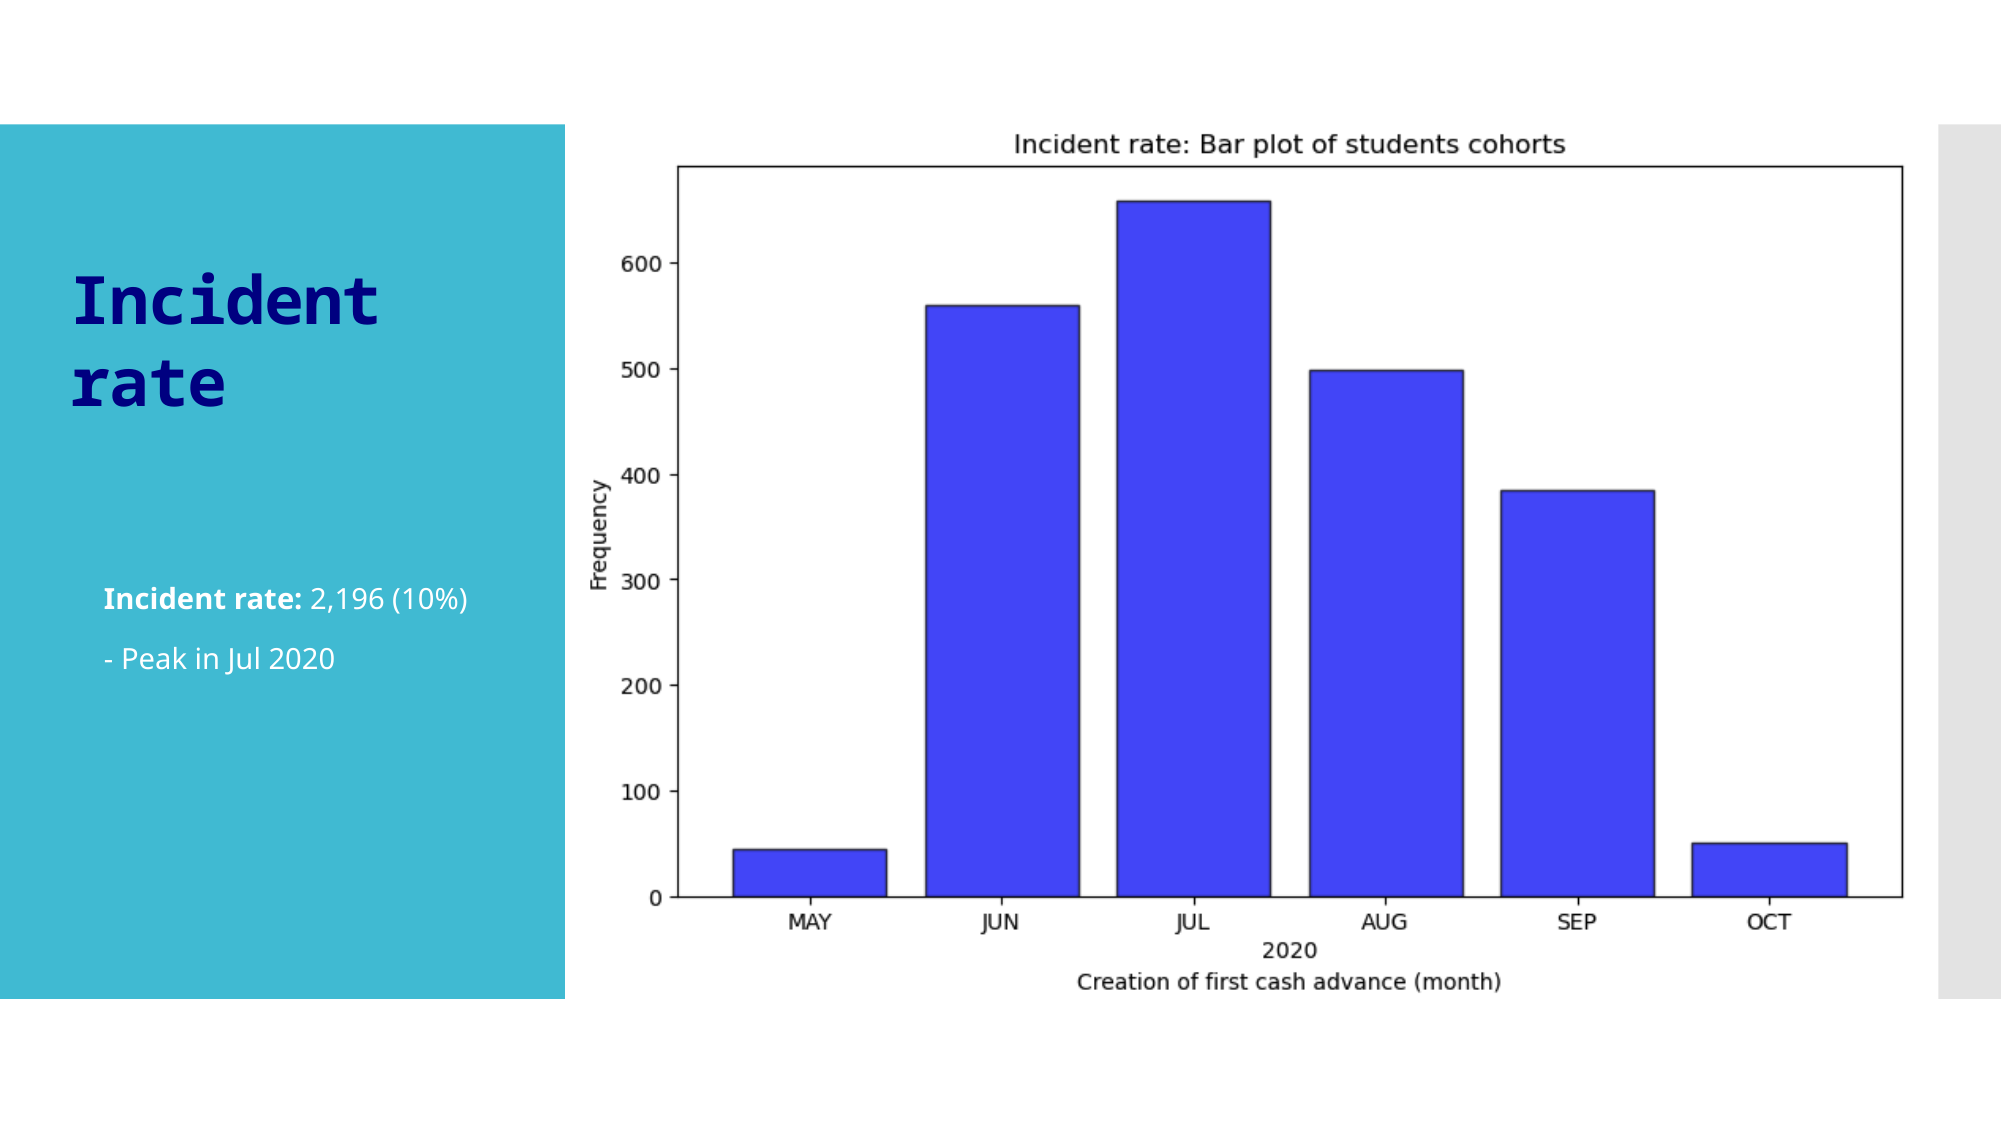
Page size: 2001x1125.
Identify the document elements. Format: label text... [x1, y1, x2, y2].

picture [585, 125, 1918, 1001]
title Incident rate [55, 171, 507, 431]
list Incident rate: 2,196 (10%) - Peak in Jul 2020 [41, 573, 507, 954]
